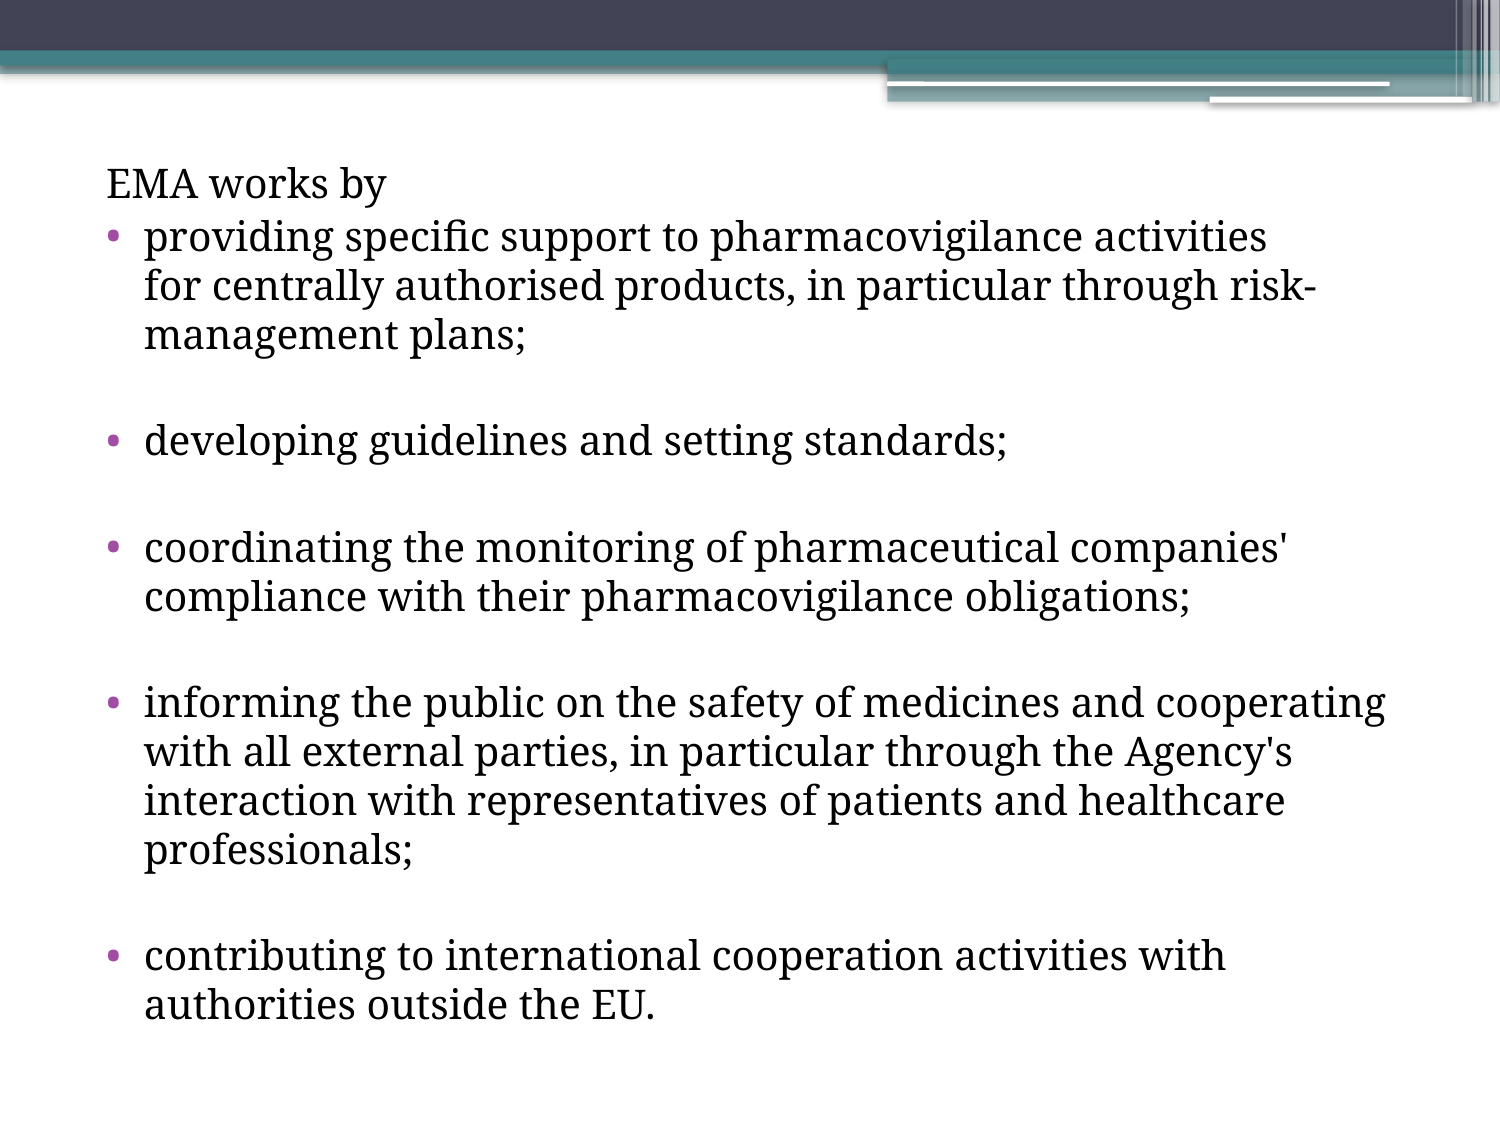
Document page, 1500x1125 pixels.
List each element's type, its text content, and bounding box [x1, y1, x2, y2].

list EMA works by providing specific support to pharmacovigilance activities for centrally authorised products, in particular through risk-management plans; developing guidelines and setting standards; coordinating the monitoring of pharmaceutical companies' compliance with their pharmacovigilance obligations; informing the public on the safety of medicines and cooperating with all external parties, in particular through the Agency's interaction with representatives of patients and healthcare professionals; contributing to international cooperation activities with authorities outside the EU. [75, 149, 1425, 1100]
